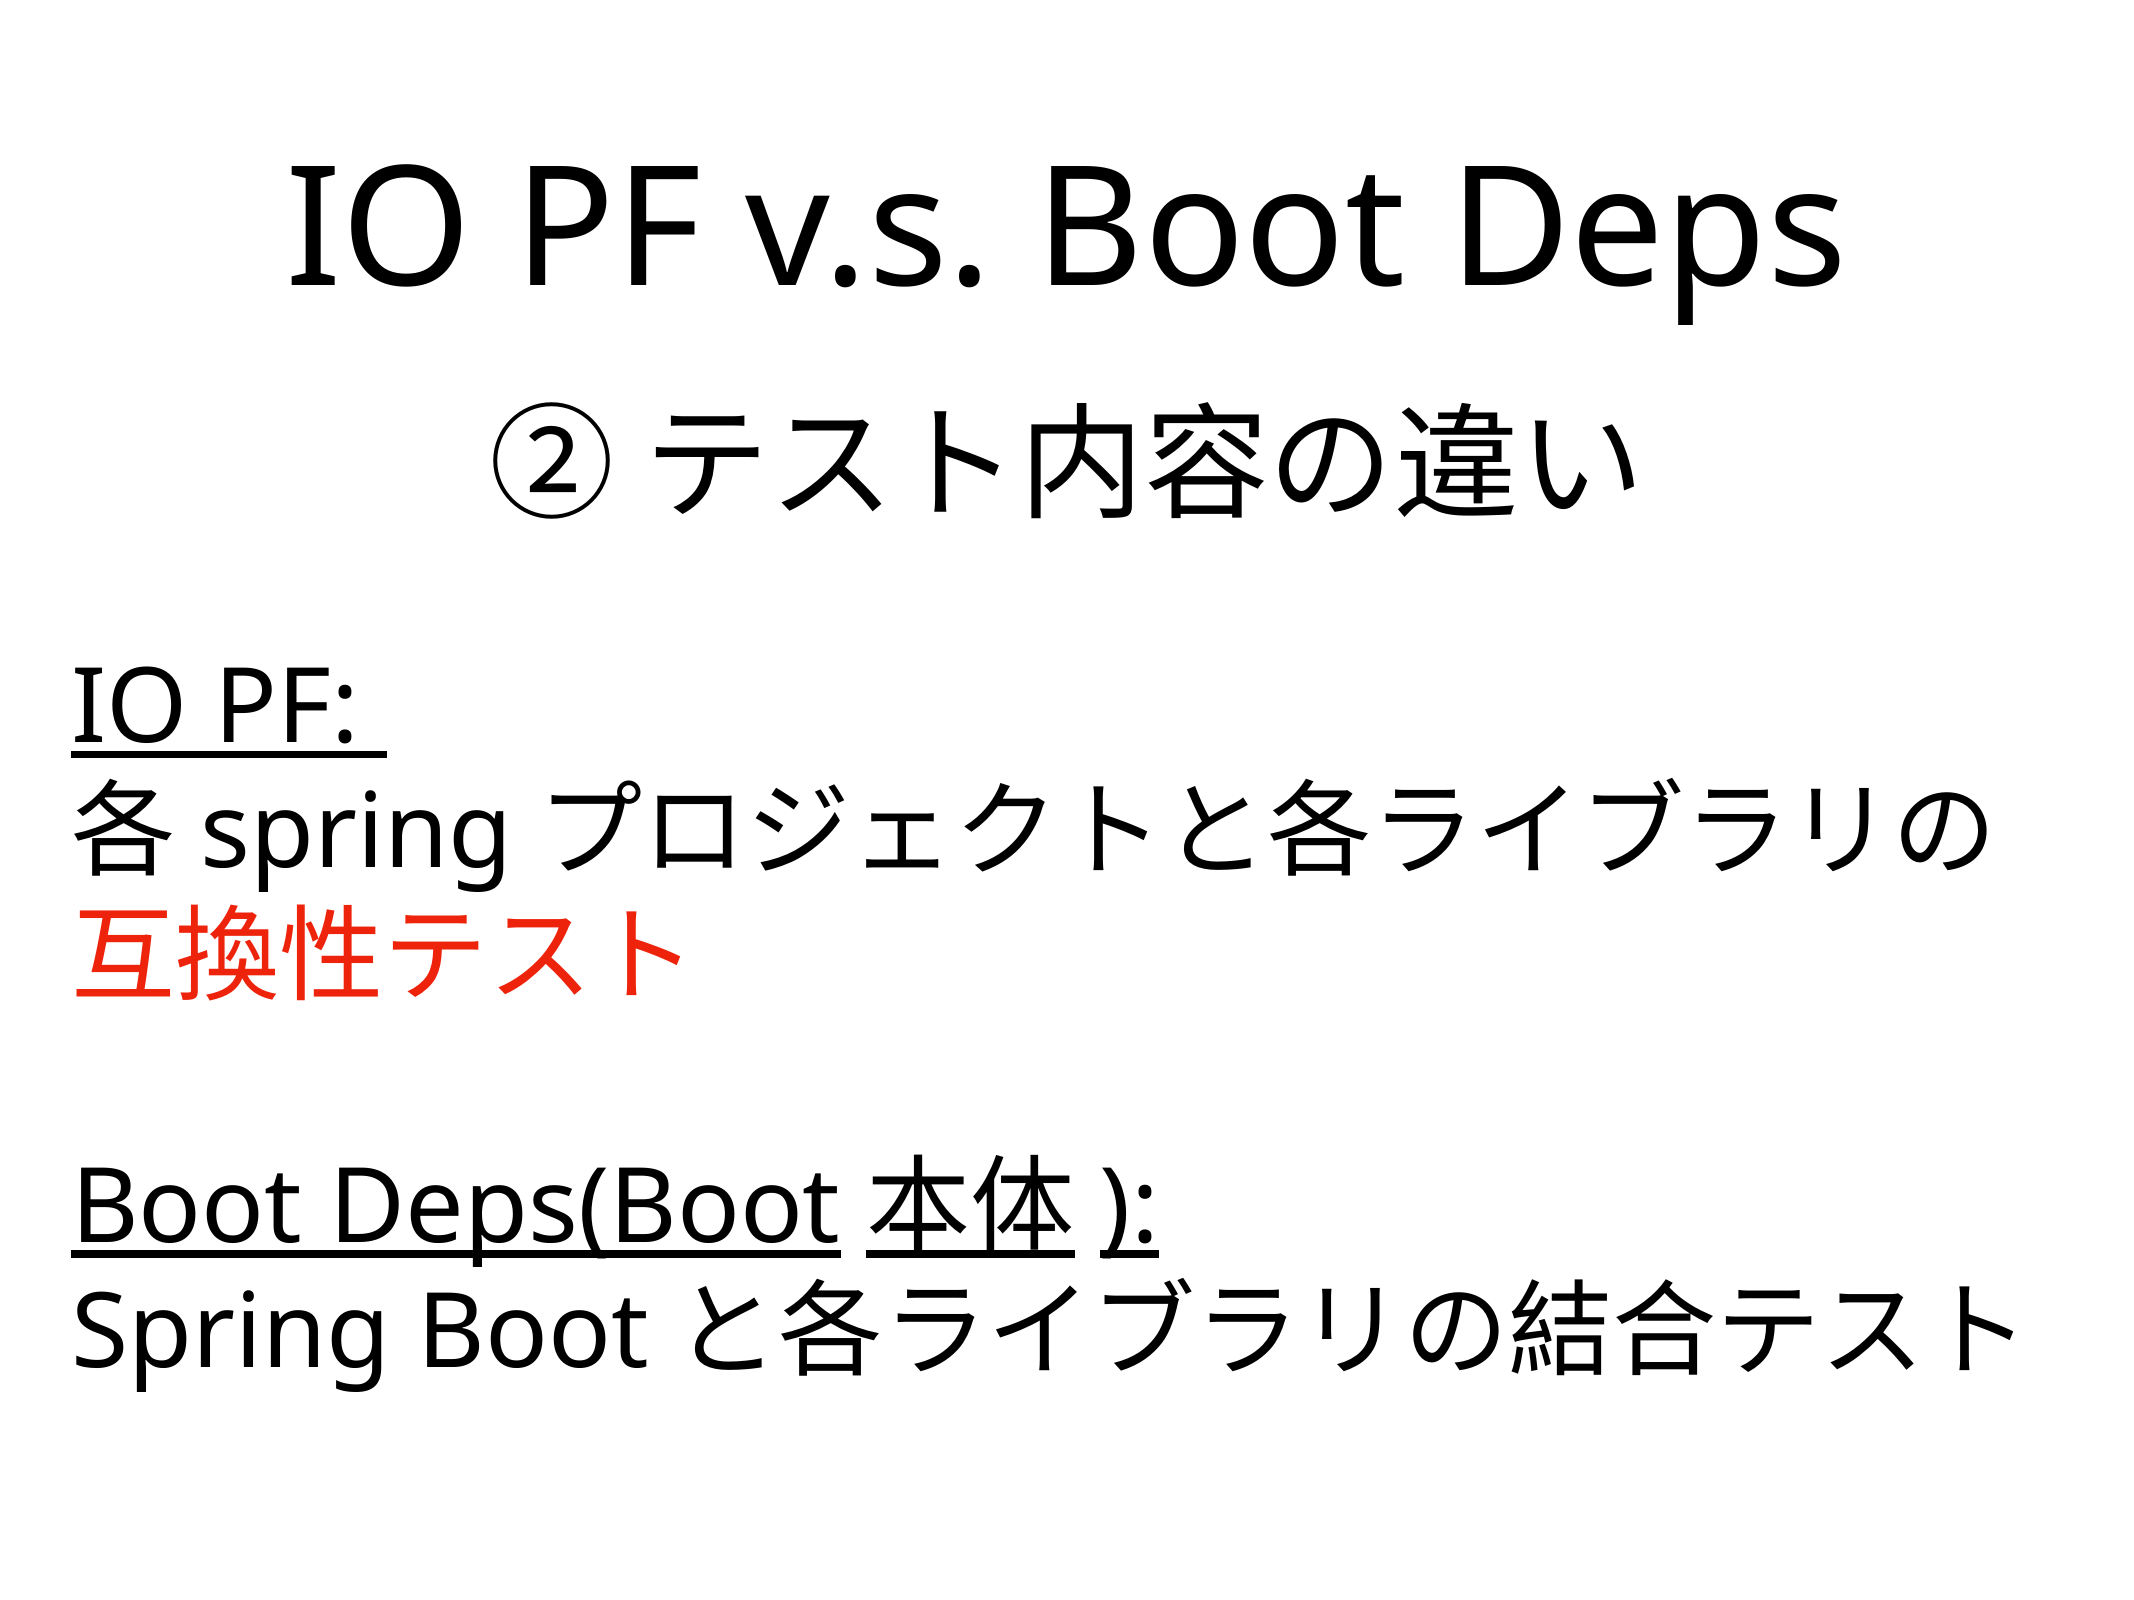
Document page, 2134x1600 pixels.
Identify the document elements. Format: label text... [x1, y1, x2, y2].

text_box ②テスト内容の違い [140, 375, 1993, 543]
text_box IO PF: 各springプロジェクトと各ライブラリの 互換性テスト Boot Deps(Boot本体): Spring Bootと各ライブラリの結合テスト [63, 630, 2071, 1397]
title IO PF v.s. Boot Deps [155, 41, 1978, 397]
